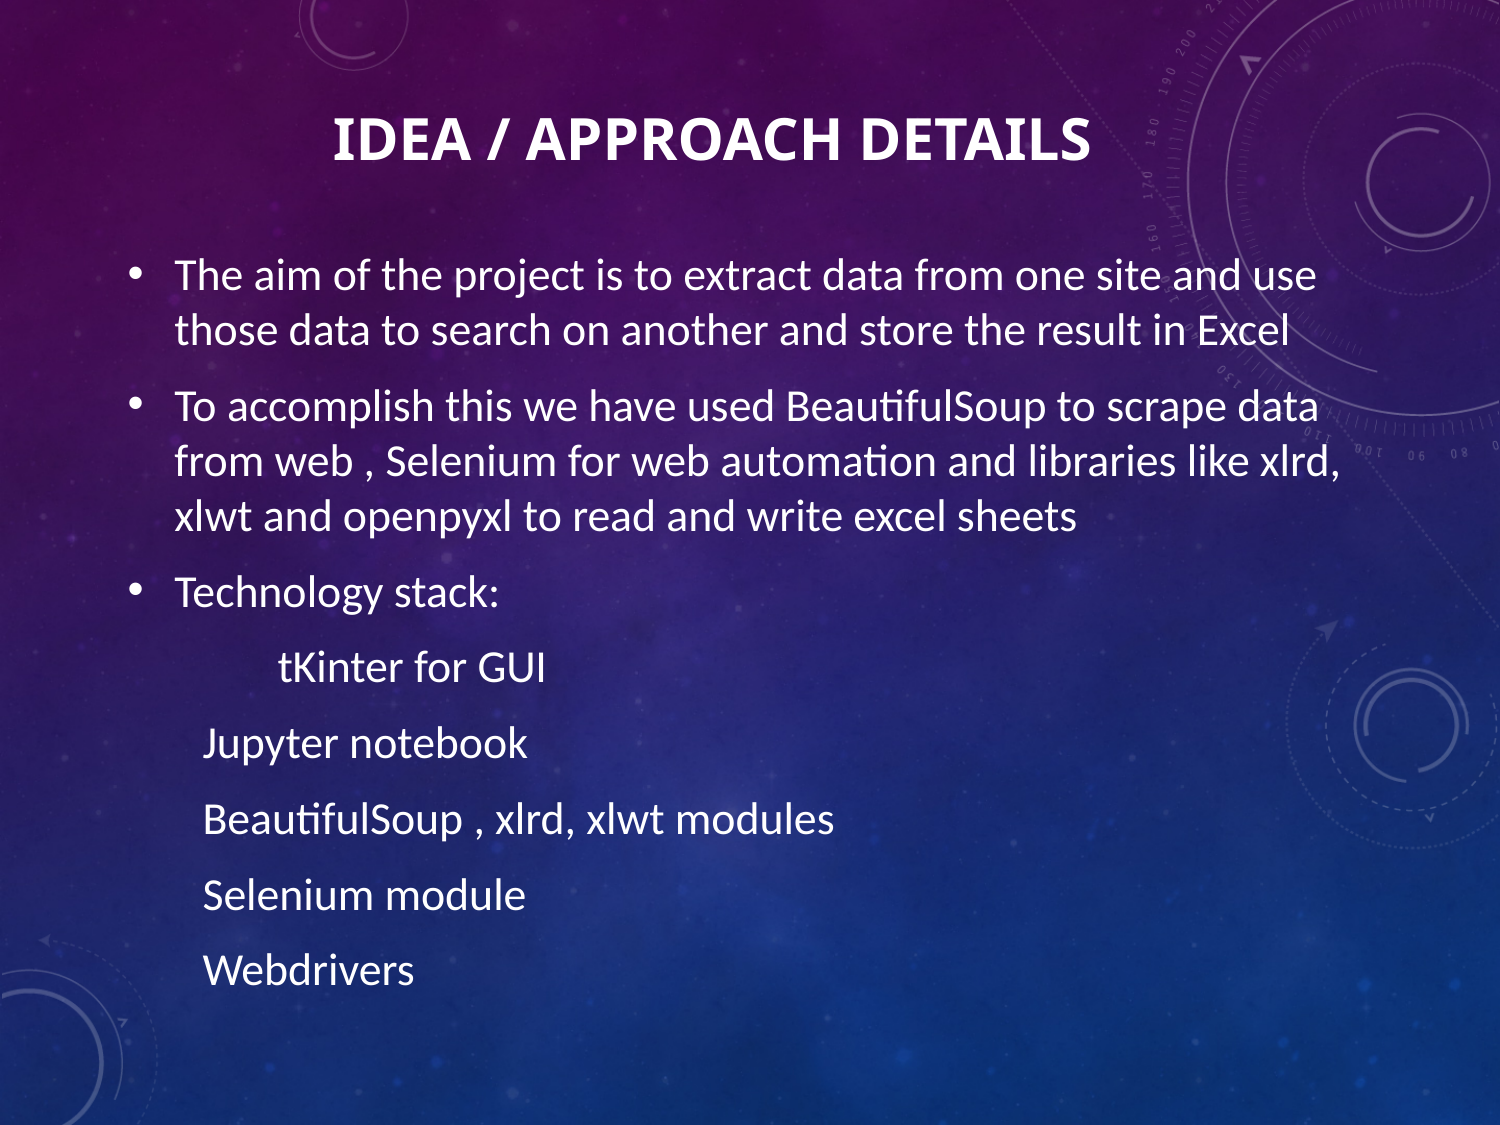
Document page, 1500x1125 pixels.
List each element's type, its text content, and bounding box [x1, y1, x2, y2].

title Idea / Approach details [75, 37, 1350, 238]
list The aim of the project is to extract data from one site and use those data to search on another and store the result in Excel To accomplish this we have used BeautifulSoup to scrape data from web , Selenium for web automation and libraries like xlrd, xlwt and openpyxl to read and write excel sheets Technology stack: tKinter for GUI Jupyter notebook BeautifulSoup , xlrd, xlwt modules Selenium module Webdrivers [112, 237, 1388, 1075]
picture [0, 0, 1500, 1125]
